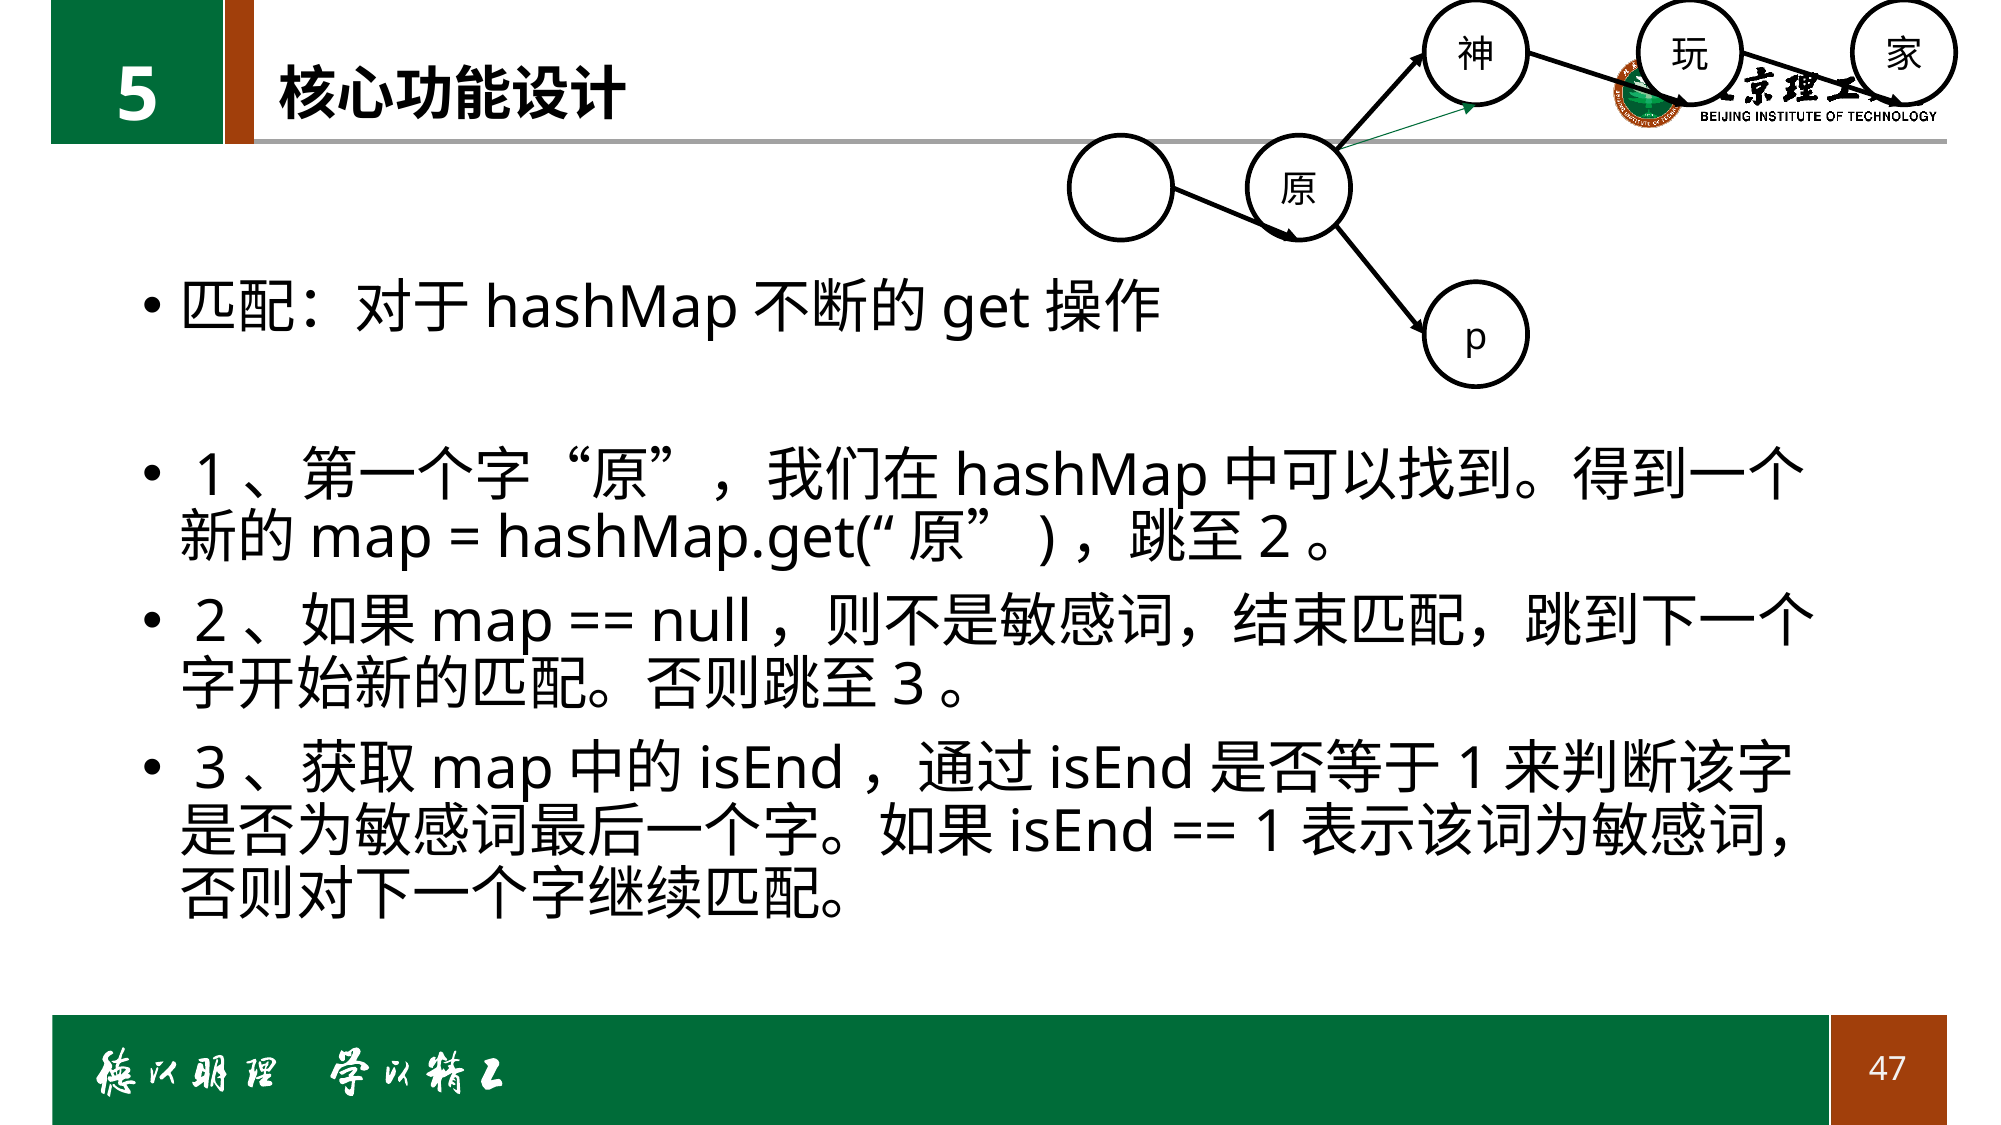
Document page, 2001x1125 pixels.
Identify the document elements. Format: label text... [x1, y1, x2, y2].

text_box [1068, 134, 1174, 242]
picture [1764, 56, 1864, 89]
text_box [1335, 224, 1440, 298]
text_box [1335, 52, 1425, 152]
text_box 玩 [1637, 0, 1743, 106]
text_box 匹配：对于hashMap不断的get操作 1、第一个字“原”，我们在hashMap中可以找到。得到一个新的map = hashMap.get(“原”)，跳至2。 2、如果map == null，则不是敏感词，结束匹配，跳到下一个字开始新的匹配。否则跳至3。 3、获取map中的isEnd，通过isEnd是否等于1来判断该字是否为敏感词最后一个字。如果isEnd == 1表示该词为敏感词，否则对下一个字继续匹配。 [127, 269, 1853, 984]
text_box 家 [1851, 0, 1957, 106]
text_box 原 [1246, 134, 1352, 242]
text_box 5 [58, 38, 218, 144]
title 核心功能设计 [263, 56, 1335, 136]
picture [1682, 56, 1937, 128]
text_box 神 [1423, 0, 1529, 106]
text_box p [1423, 280, 1529, 388]
title 核心功能设计 [1425, 56, 1682, 136]
